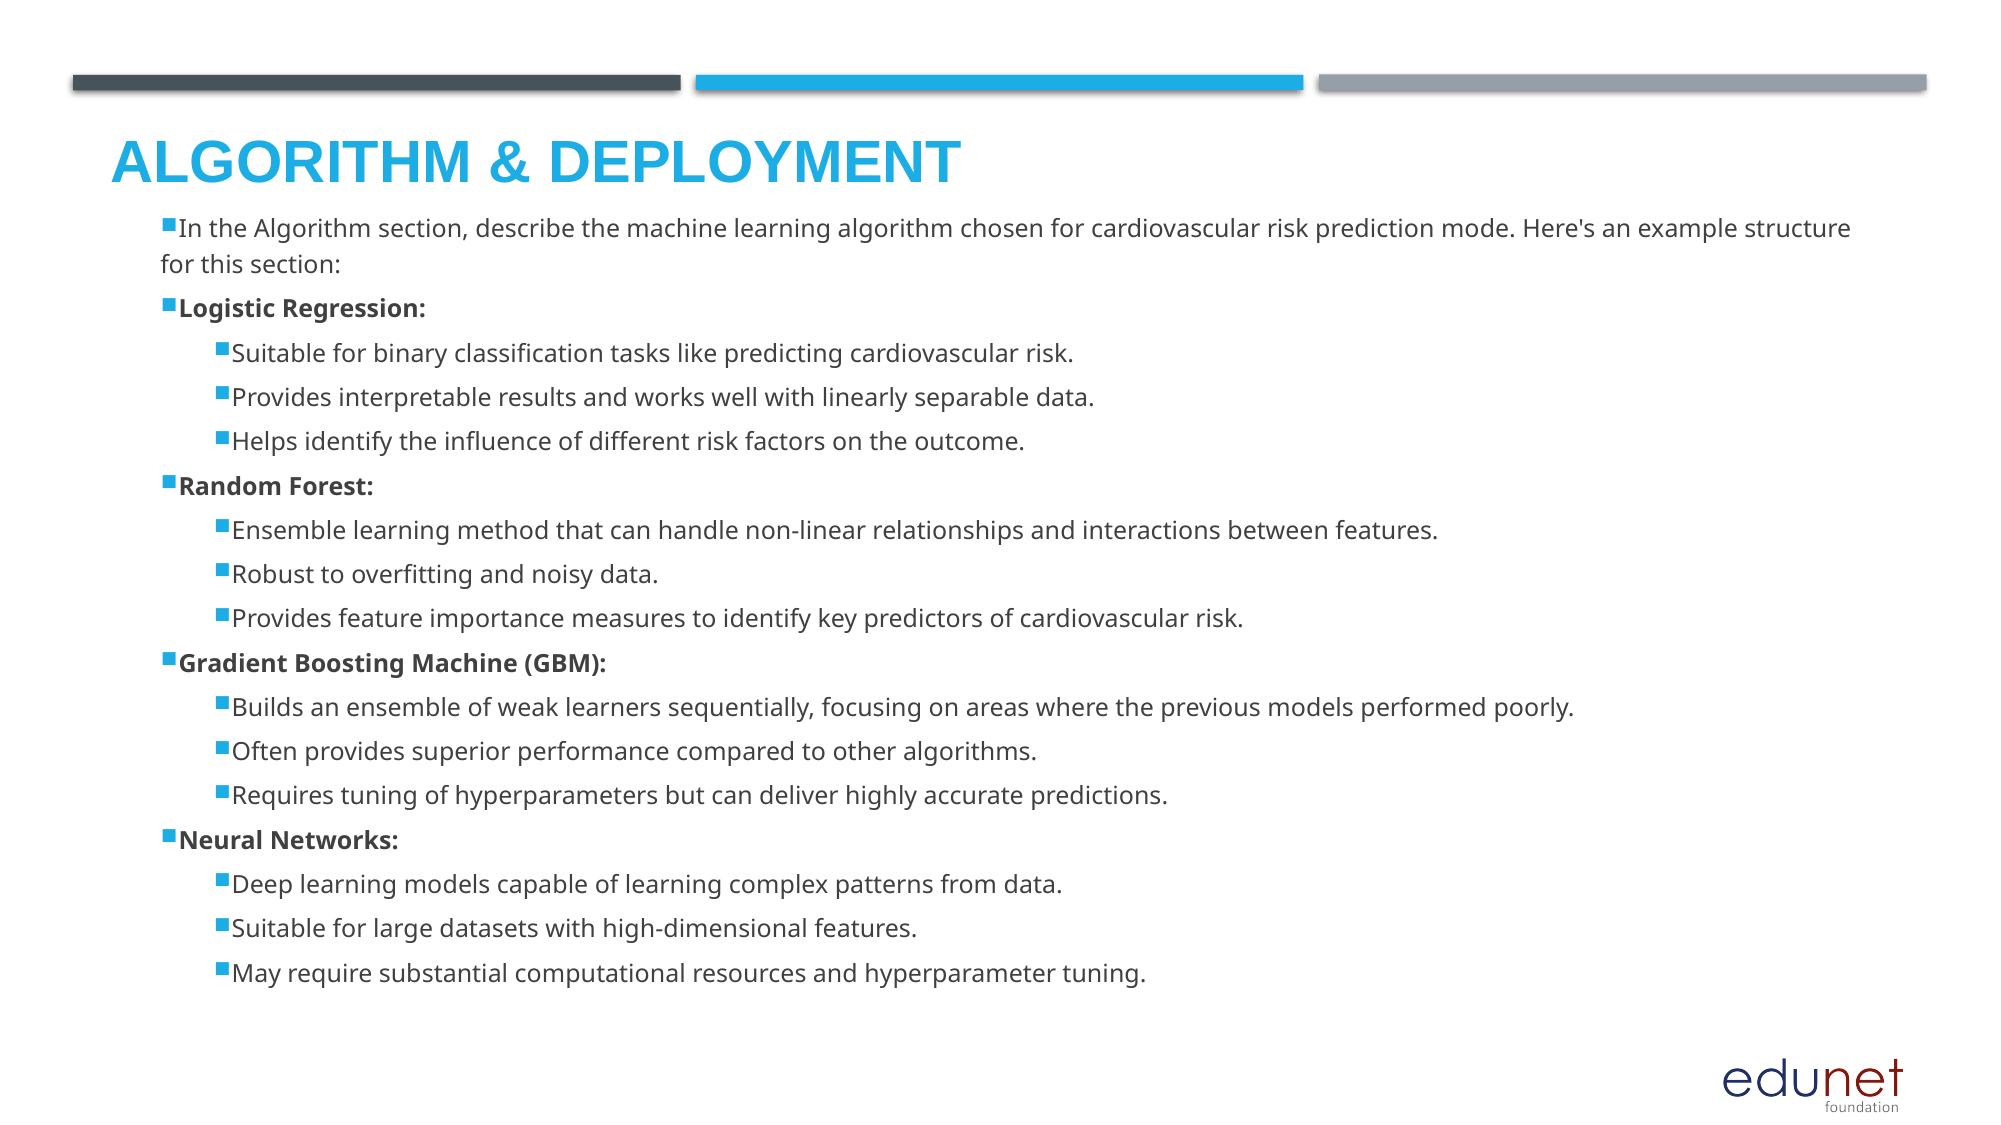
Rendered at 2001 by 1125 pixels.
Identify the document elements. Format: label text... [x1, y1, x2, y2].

list In the Algorithm section, describe the machine learning algorithm chosen for cardiovascular risk prediction mode. Here's an example structure for this section: Logistic Regression: Suitable for binary classification tasks like predicting cardiovascular risk. Provides interpretable results and works well with linearly separable data. Helps identify the influence of different risk factors on the outcome. Random Forest: Ensemble learning method that can handle non-linear relationships and interactions between features. Robust to overfitting and noisy data. Provides feature importance measures to identify key predictors of cardiovascular risk. Gradient Boosting Machine (GBM): Builds an ensemble of weak learners sequentially, focusing on areas where the previous models performed poorly. Often provides superior performance compared to other algorithms. Requires tuning of hyperparameters but can deliver highly accurate predictions. Neural Networks: Deep learning models capable of learning complex patterns from data. Suitable for large datasets with high-dimensional features. May require substantial computational resources and hyperparameter tuning. [95, 213, 1905, 981]
title Algorithm & Deployment [95, 115, 1905, 203]
picture [1719, 1056, 1905, 1116]
